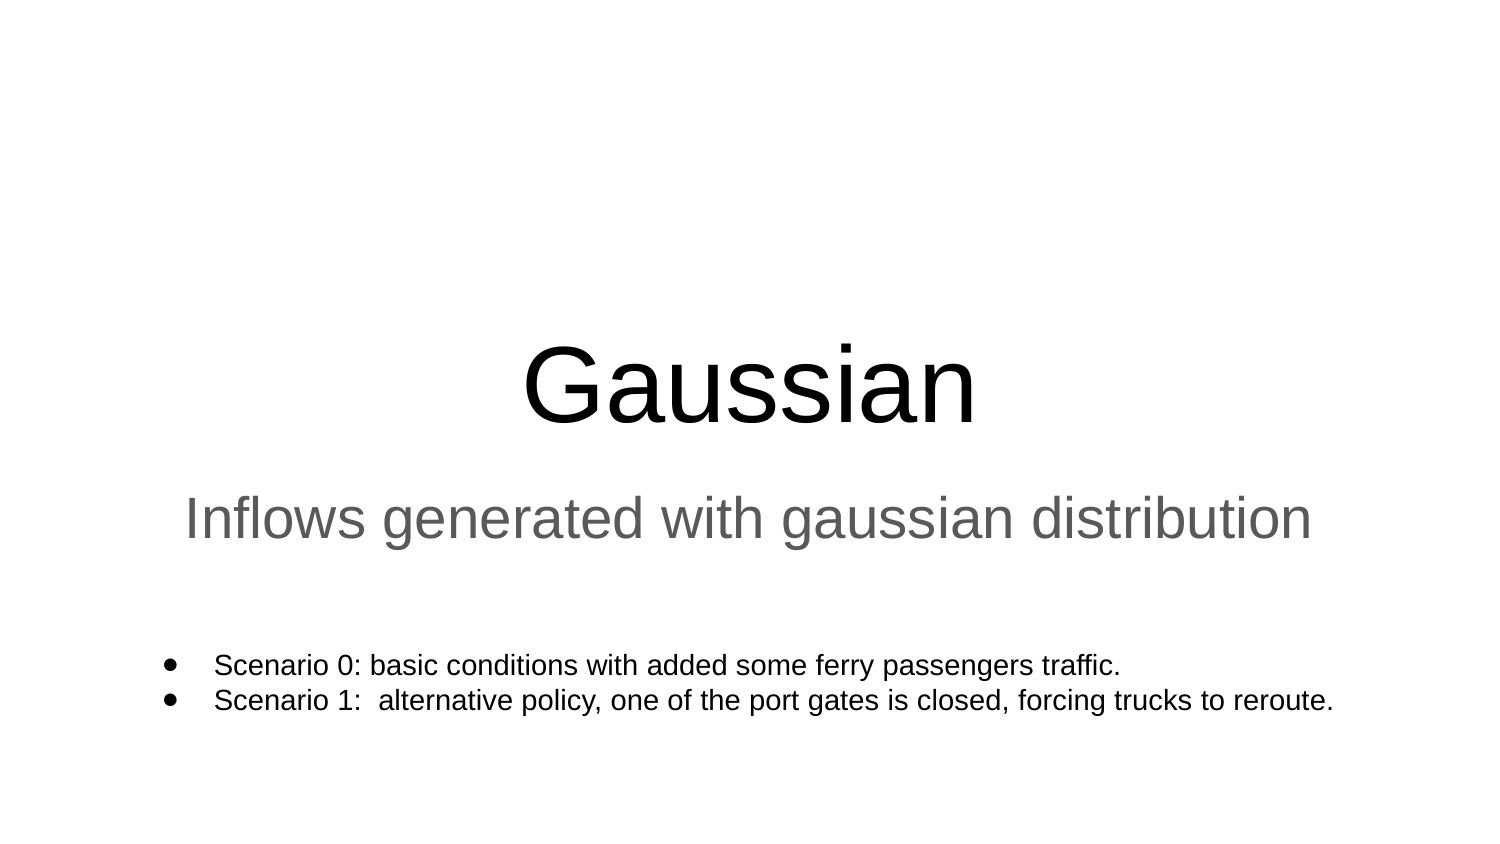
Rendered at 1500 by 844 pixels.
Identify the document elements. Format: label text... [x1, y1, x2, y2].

text_box Scenario 0: basic conditions with added some ferry passengers traffic. Scenario 1: alternative policy, one of the port gates is closed, forcing trucks to reroute. [123, 631, 1397, 732]
subtitle Inflows generated with gaussian distribution [51, 464, 1449, 595]
title Gaussian [51, 122, 1449, 459]
